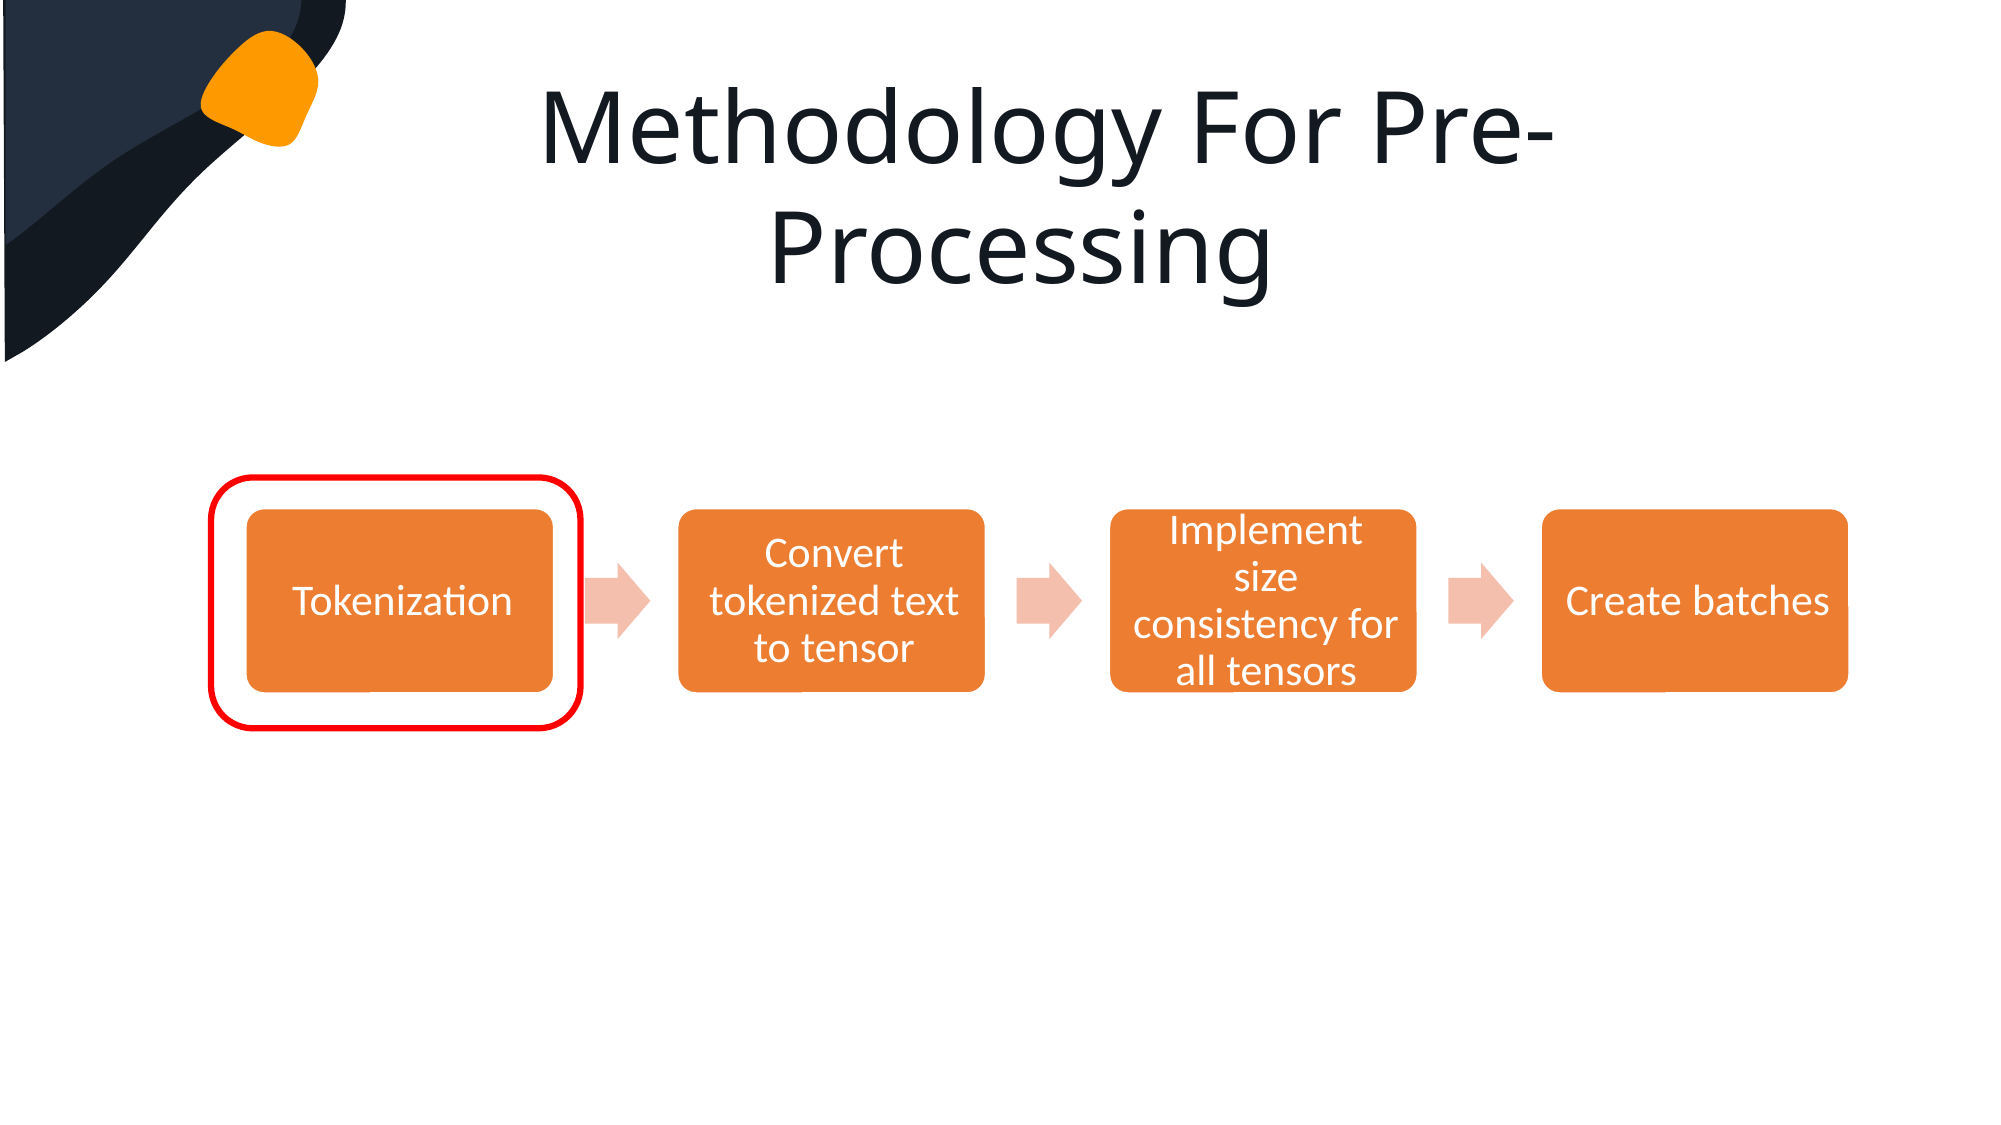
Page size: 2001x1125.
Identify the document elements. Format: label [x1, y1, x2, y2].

text_box [210, 477, 244, 729]
text_box [304, 56, 1791, 105]
text_box [0, 0, 323, 357]
text_box [244, 105, 1850, 1096]
